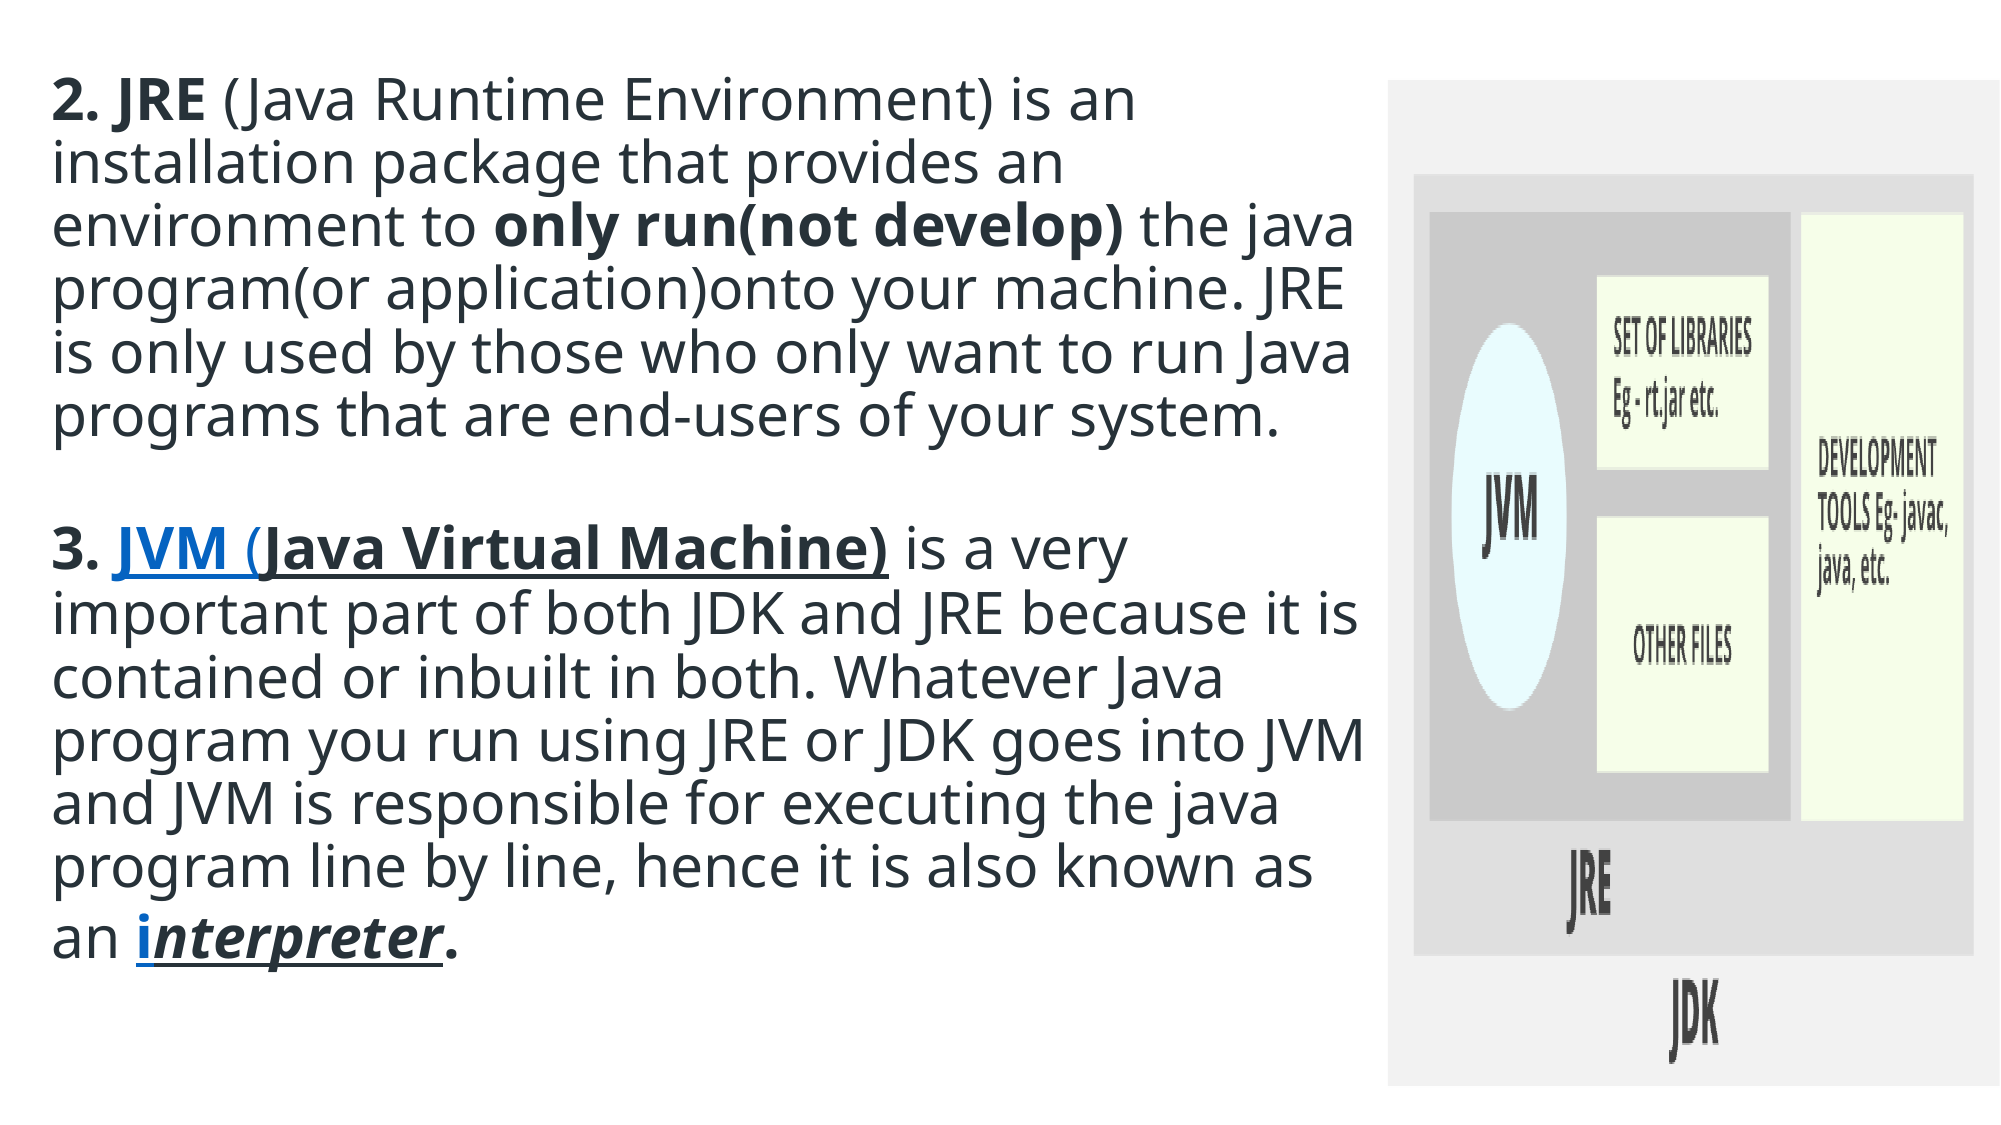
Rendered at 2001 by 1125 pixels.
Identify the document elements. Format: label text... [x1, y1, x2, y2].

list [1370, 42, 2000, 1125]
title 2. JRE (Java Runtime Environment) is an installation package that provides an environment to only run(not develop) the java program(or application)onto your machine. JRE is only used by those who only want to run Java programs that are end-users of your system. 3. JVM (Java Virtual Machine) is a very important part of both JDK and JRE because it is contained or inbuilt in both. Whatever Java program you run using JRE or JDK goes into JVM and JVM is responsible for executing the java program line by line, hence it is also known as an interpreter. [36, 59, 1370, 1083]
